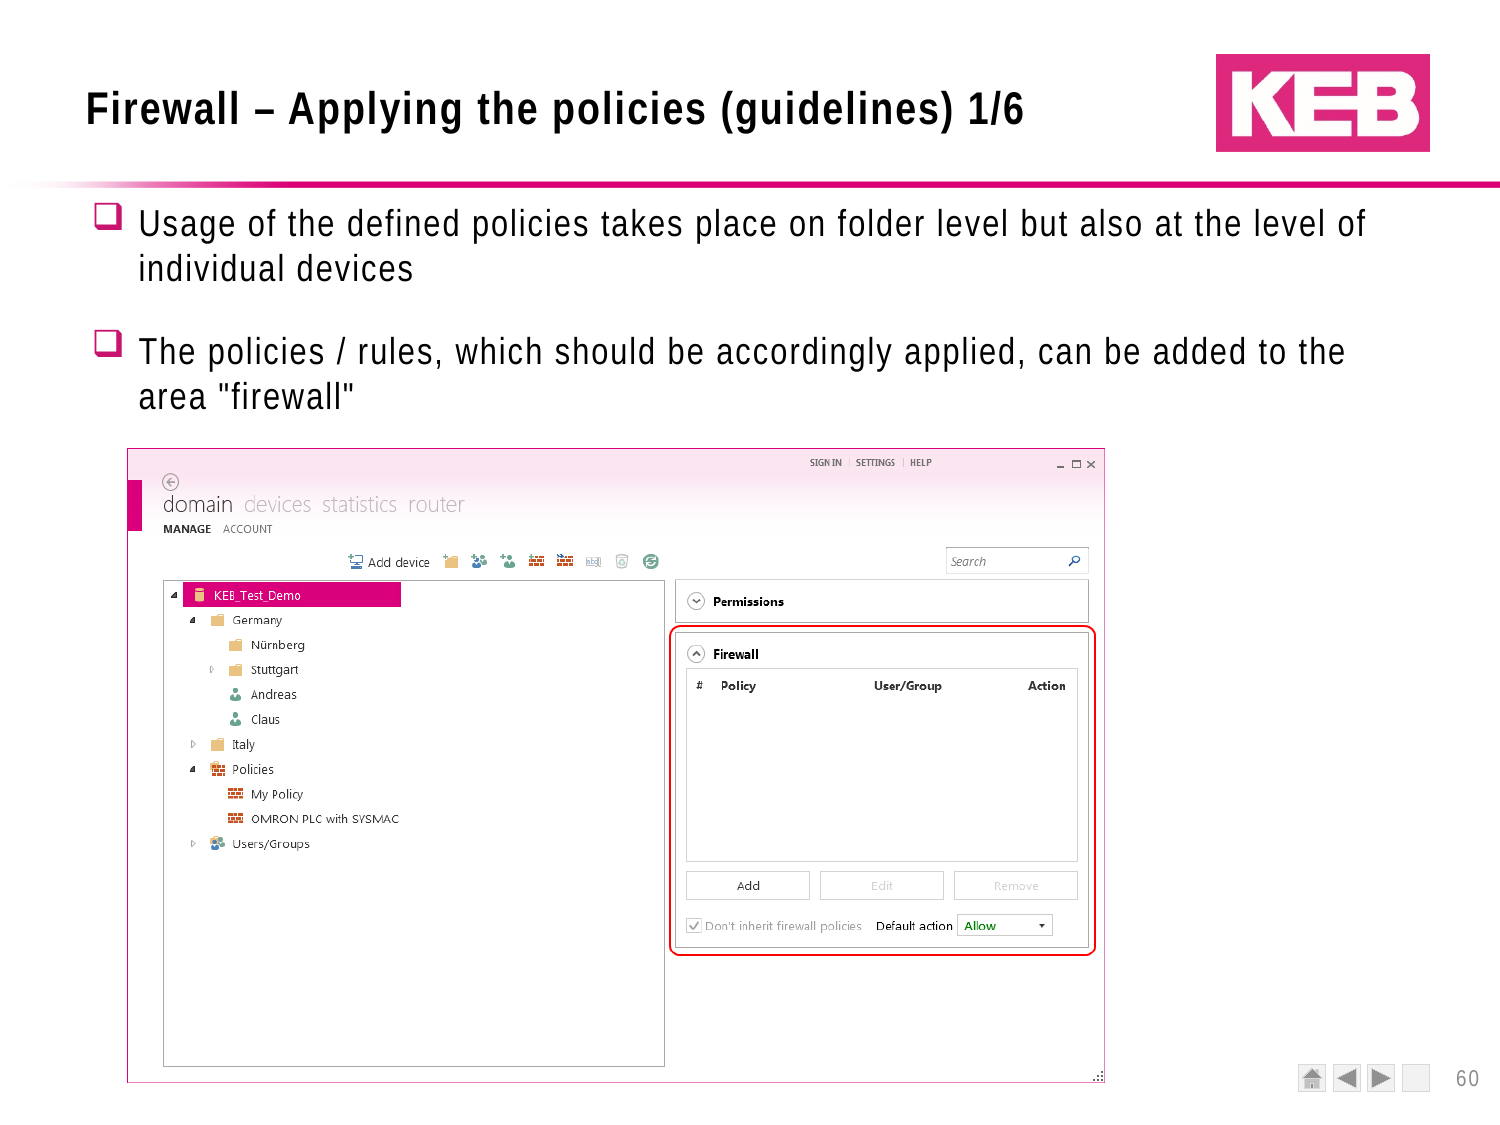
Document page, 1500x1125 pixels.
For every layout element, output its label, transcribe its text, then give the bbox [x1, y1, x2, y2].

picture [2, 182, 1500, 187]
slide_number 60 [1435, 1062, 1495, 1093]
picture [1217, 54, 1430, 152]
picture [126, 448, 1105, 1083]
title Firewall – Applying the policies (guidelines) 1/6 [70, 41, 1217, 172]
list Usage of the defined policies takes place on folder level but also at the level of individual devices The policies / rules, which should be accordingly applied, can be added to the area "firewall" [76, 191, 1436, 416]
